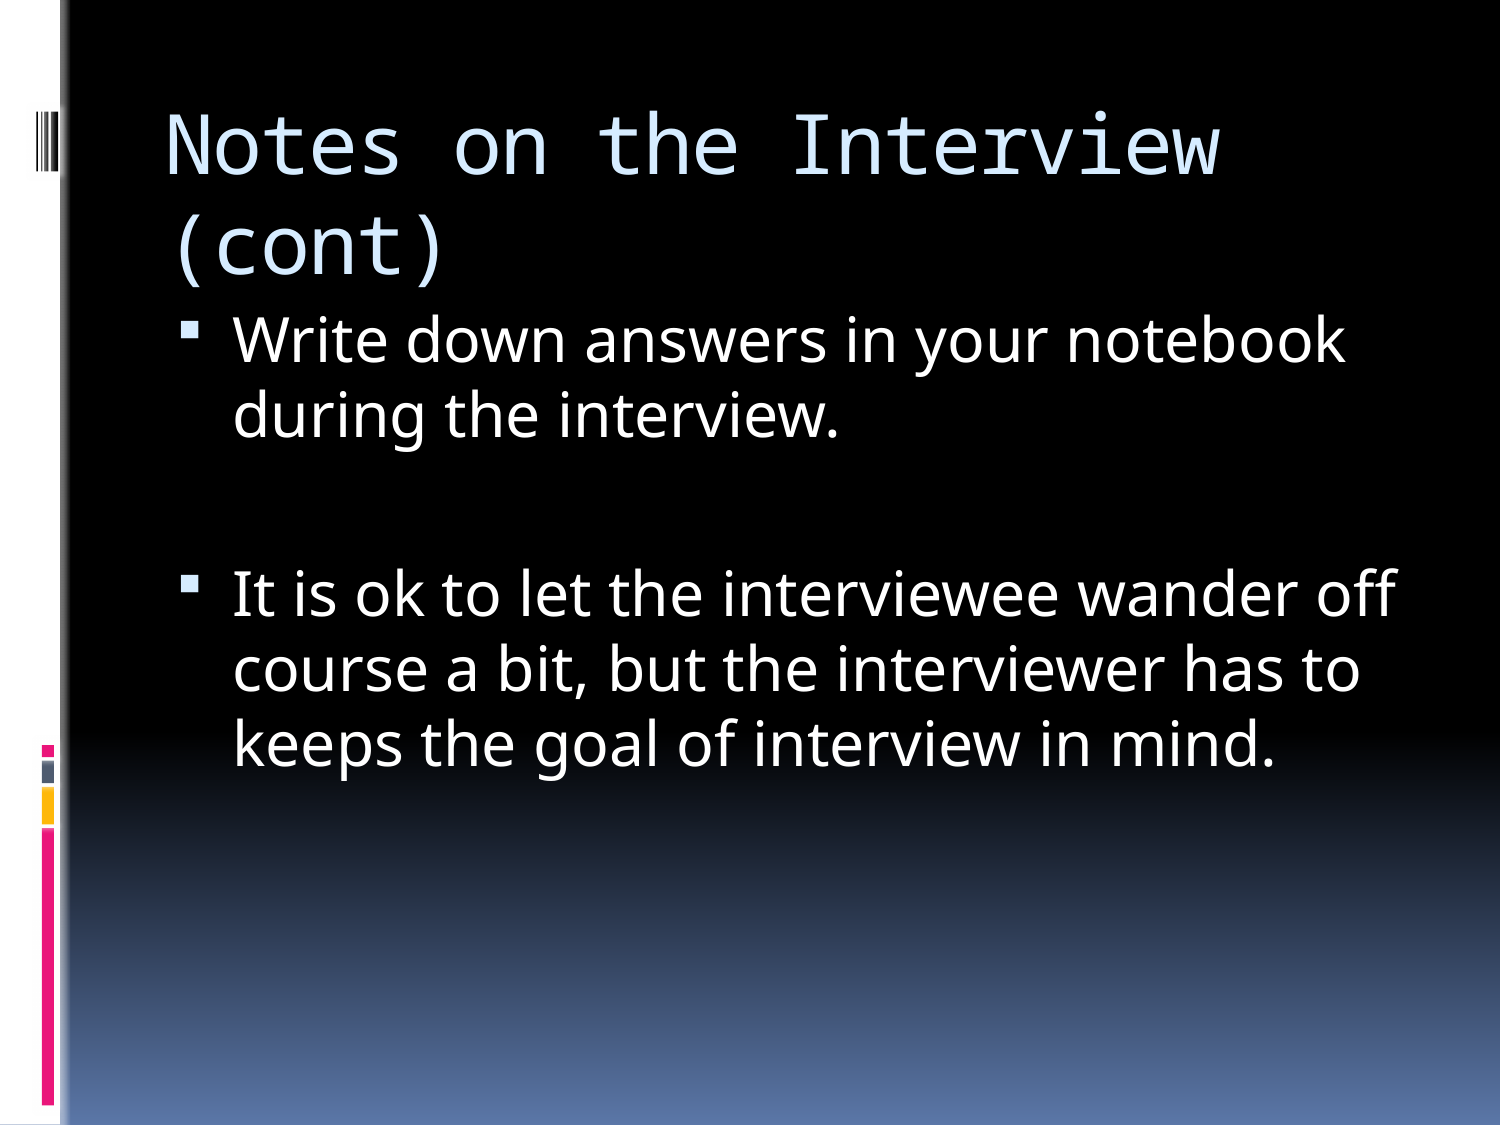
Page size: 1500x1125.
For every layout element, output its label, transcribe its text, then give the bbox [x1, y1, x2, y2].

title Notes on the Interview (cont) [150, 83, 1425, 234]
list Write down answers in your notebook during the interview. It is ok to let the interviewee wander off course a bit, but the interviewer has to keeps the goal of interview in mind. [150, 292, 1425, 1043]
